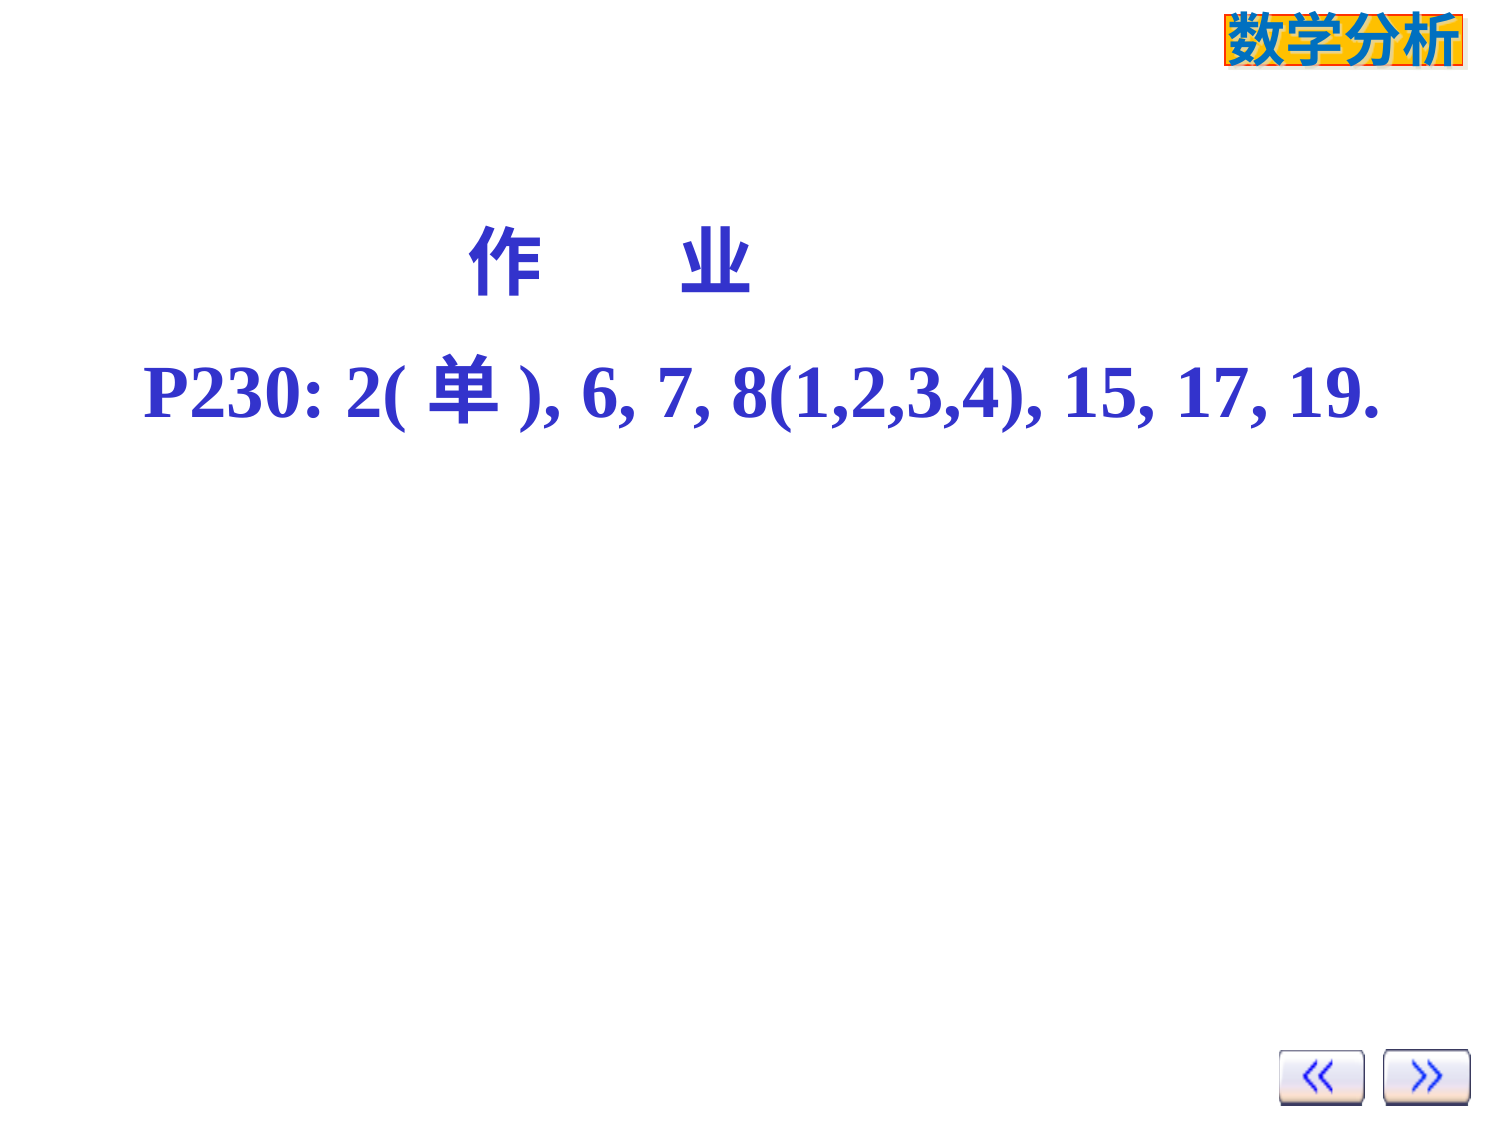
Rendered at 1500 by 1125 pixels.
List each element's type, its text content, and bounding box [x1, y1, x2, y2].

text_box 作 业 P230: 2(单), 6, 7, 8(1,2,3,4), 15, 17, 19. [128, 207, 1418, 440]
picture [1279, 1050, 1365, 1106]
picture [1383, 1049, 1471, 1106]
